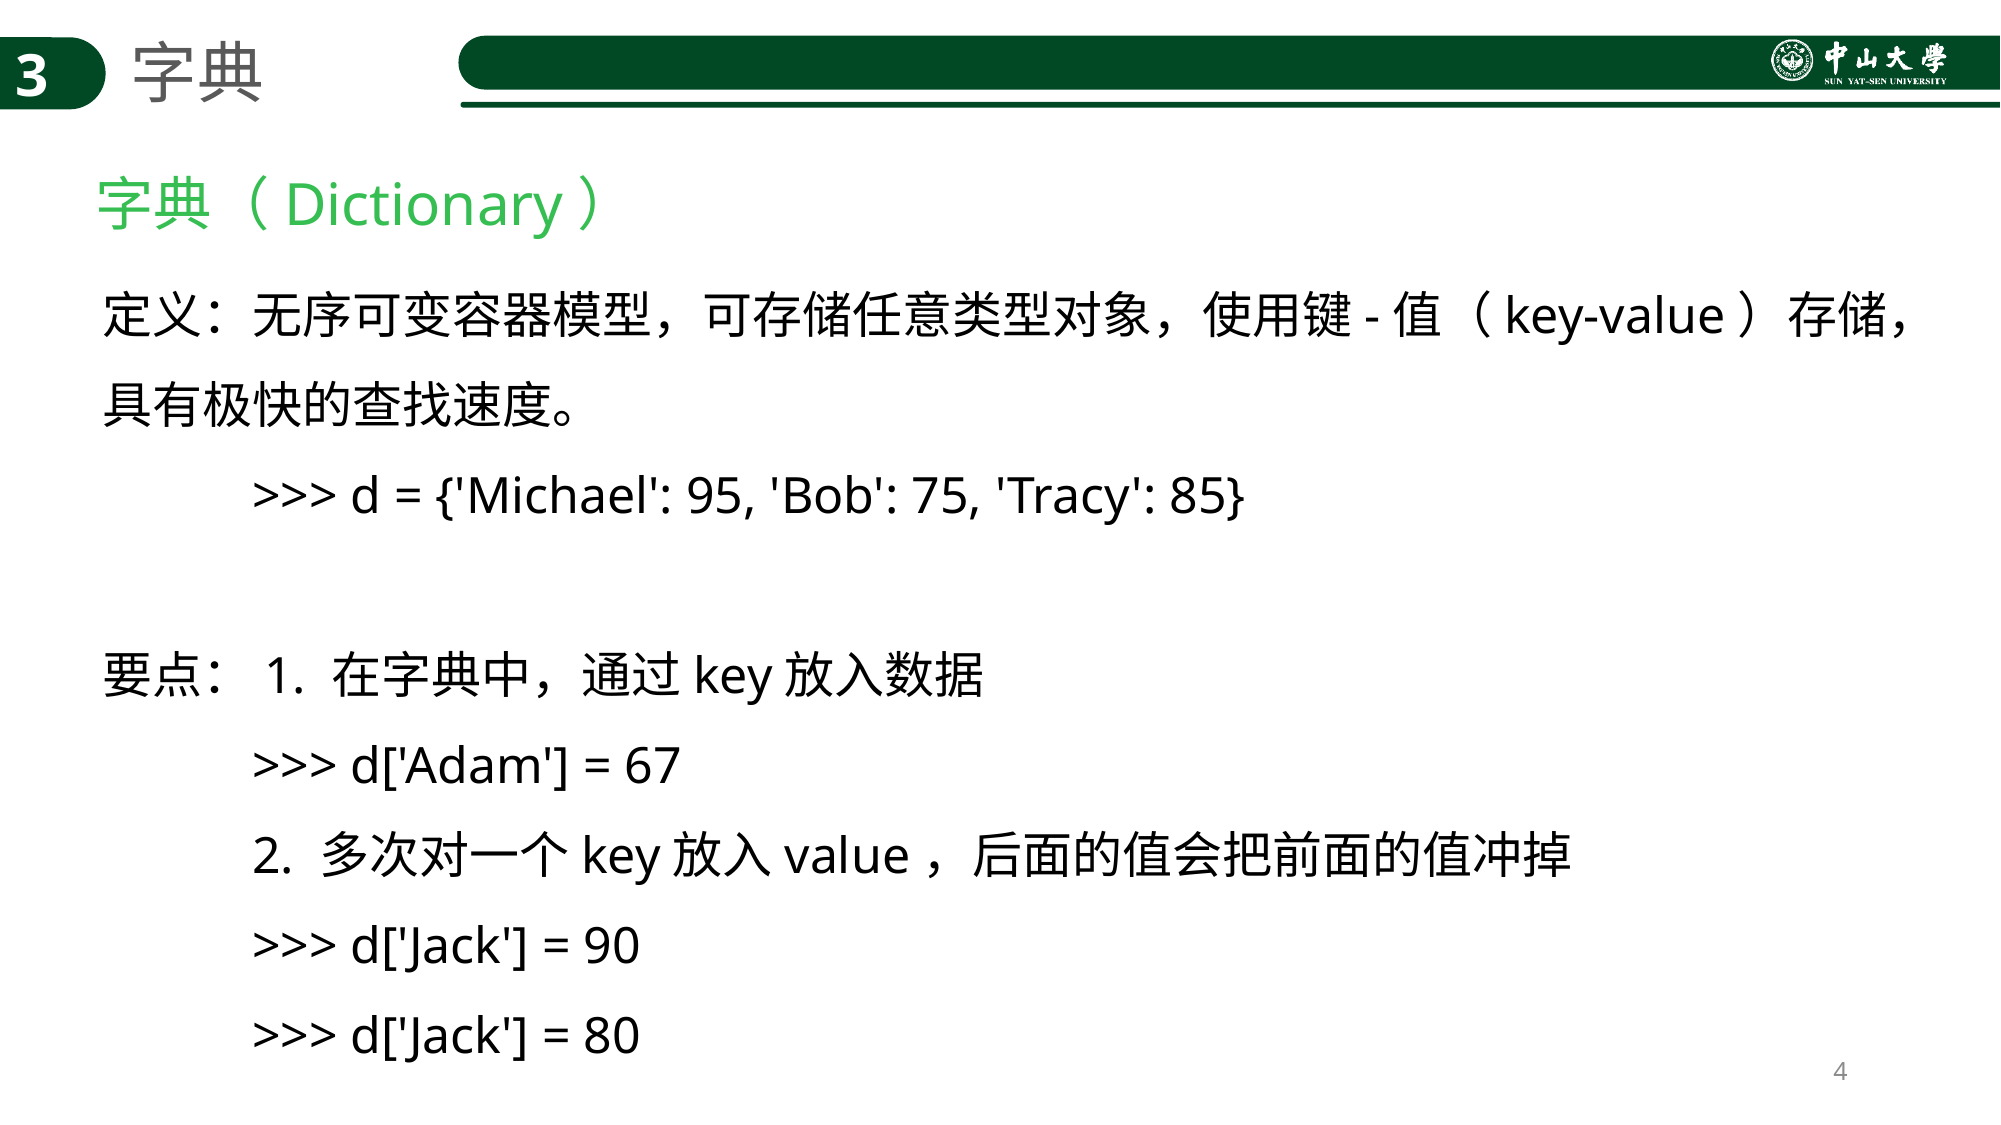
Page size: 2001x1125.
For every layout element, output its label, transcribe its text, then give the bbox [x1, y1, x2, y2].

slide_number 4 [1412, 1071, 1863, 1103]
text_box 3 [0, 36, 107, 111]
picture [1760, 28, 1969, 102]
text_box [458, 35, 2000, 108]
text_box 定义：无序可变容器模型，可存储任意类型对象，使用键-值（key-value）存储，具有极快的查找速度。 >>> d = {'Michael': 95, 'Bob': 75, 'Tracy': 85} 要点：1. 在字典中，通过key放入数据 >>> d['Adam'] = 67 2. 多次对一个key放入value，后面的值会把前面的值冲掉 >>> d['Jack'] = 90 >>> d['Jack'] = 80 [87, 245, 1917, 1071]
text_box 字典（Dictionary） [80, 160, 651, 245]
text_box 字典 [115, 23, 280, 119]
